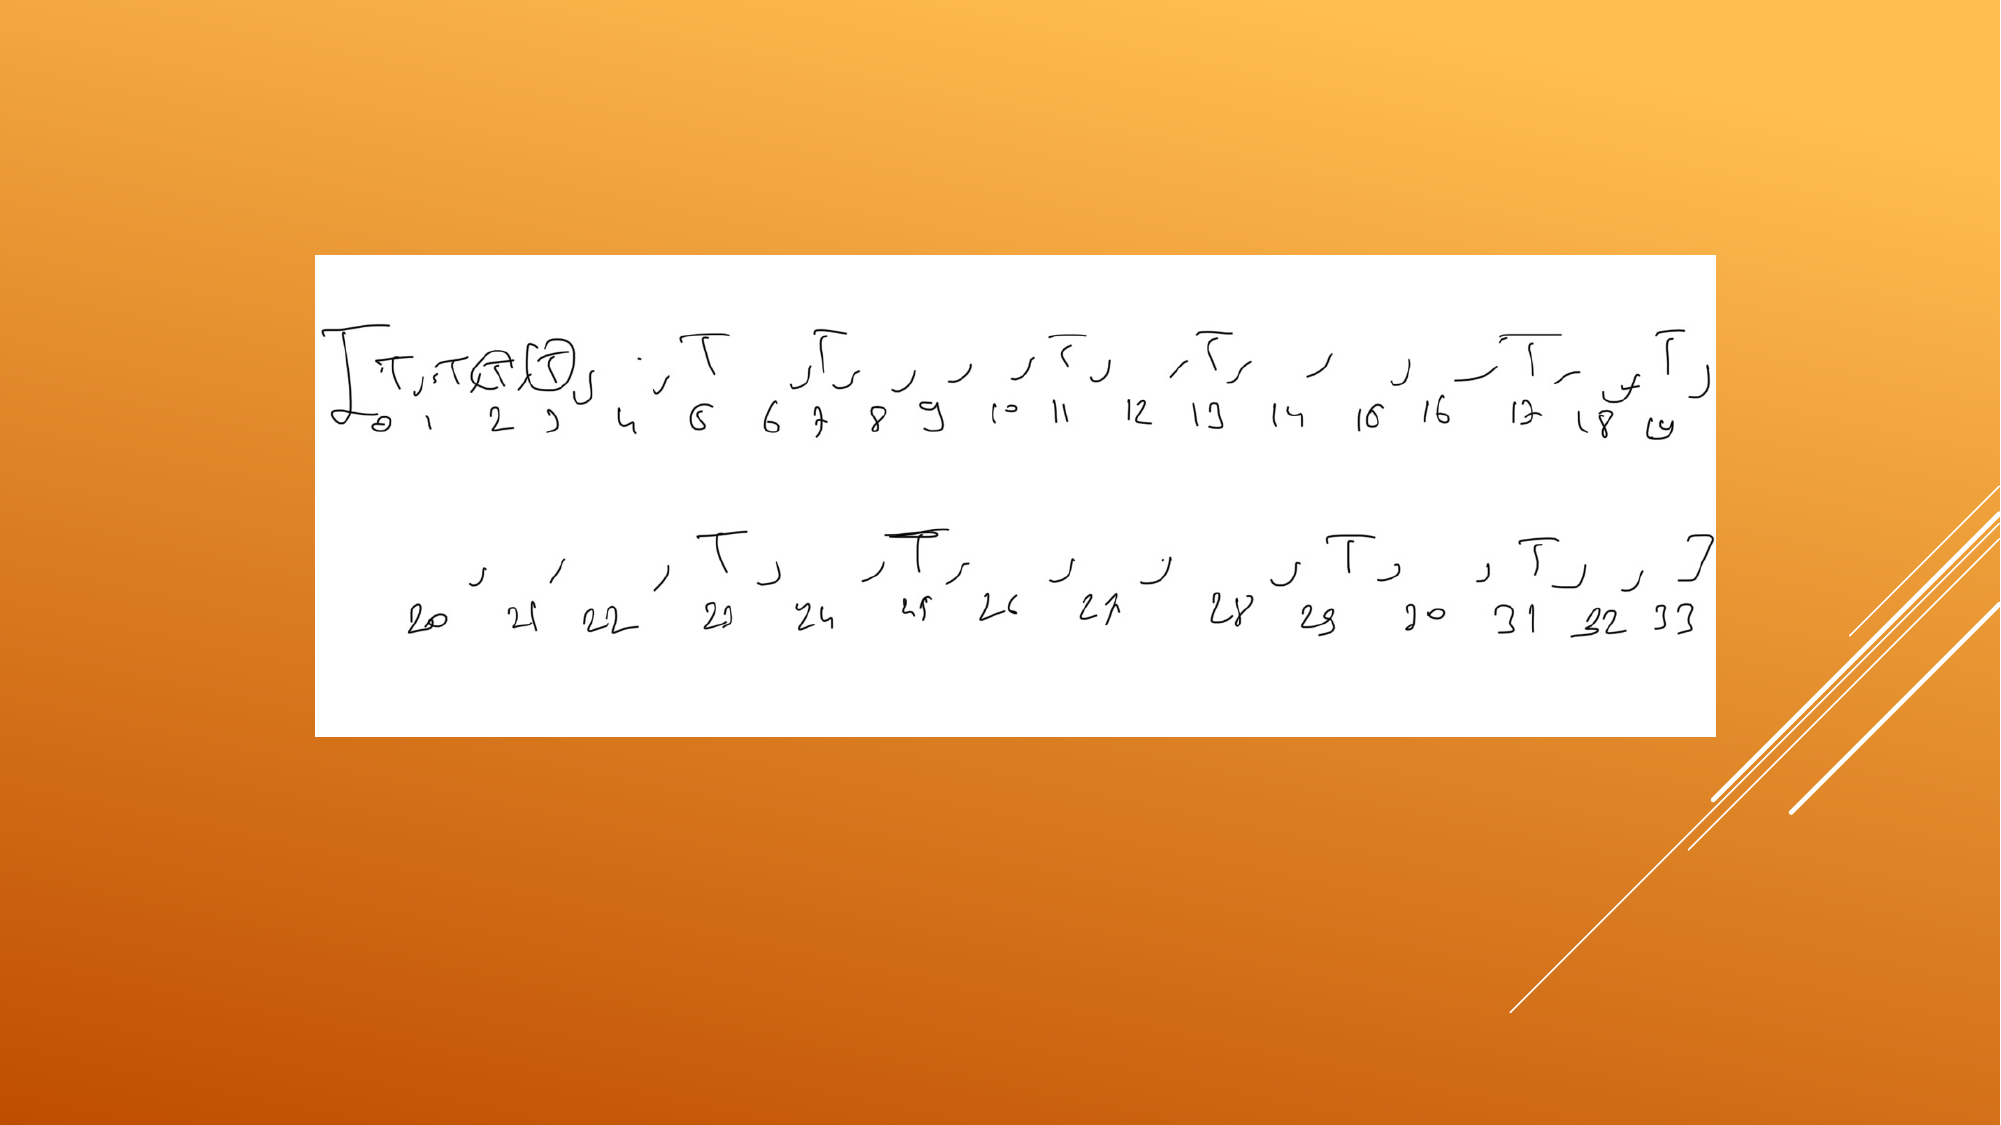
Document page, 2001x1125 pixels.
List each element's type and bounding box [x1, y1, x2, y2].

list [315, 255, 1716, 737]
